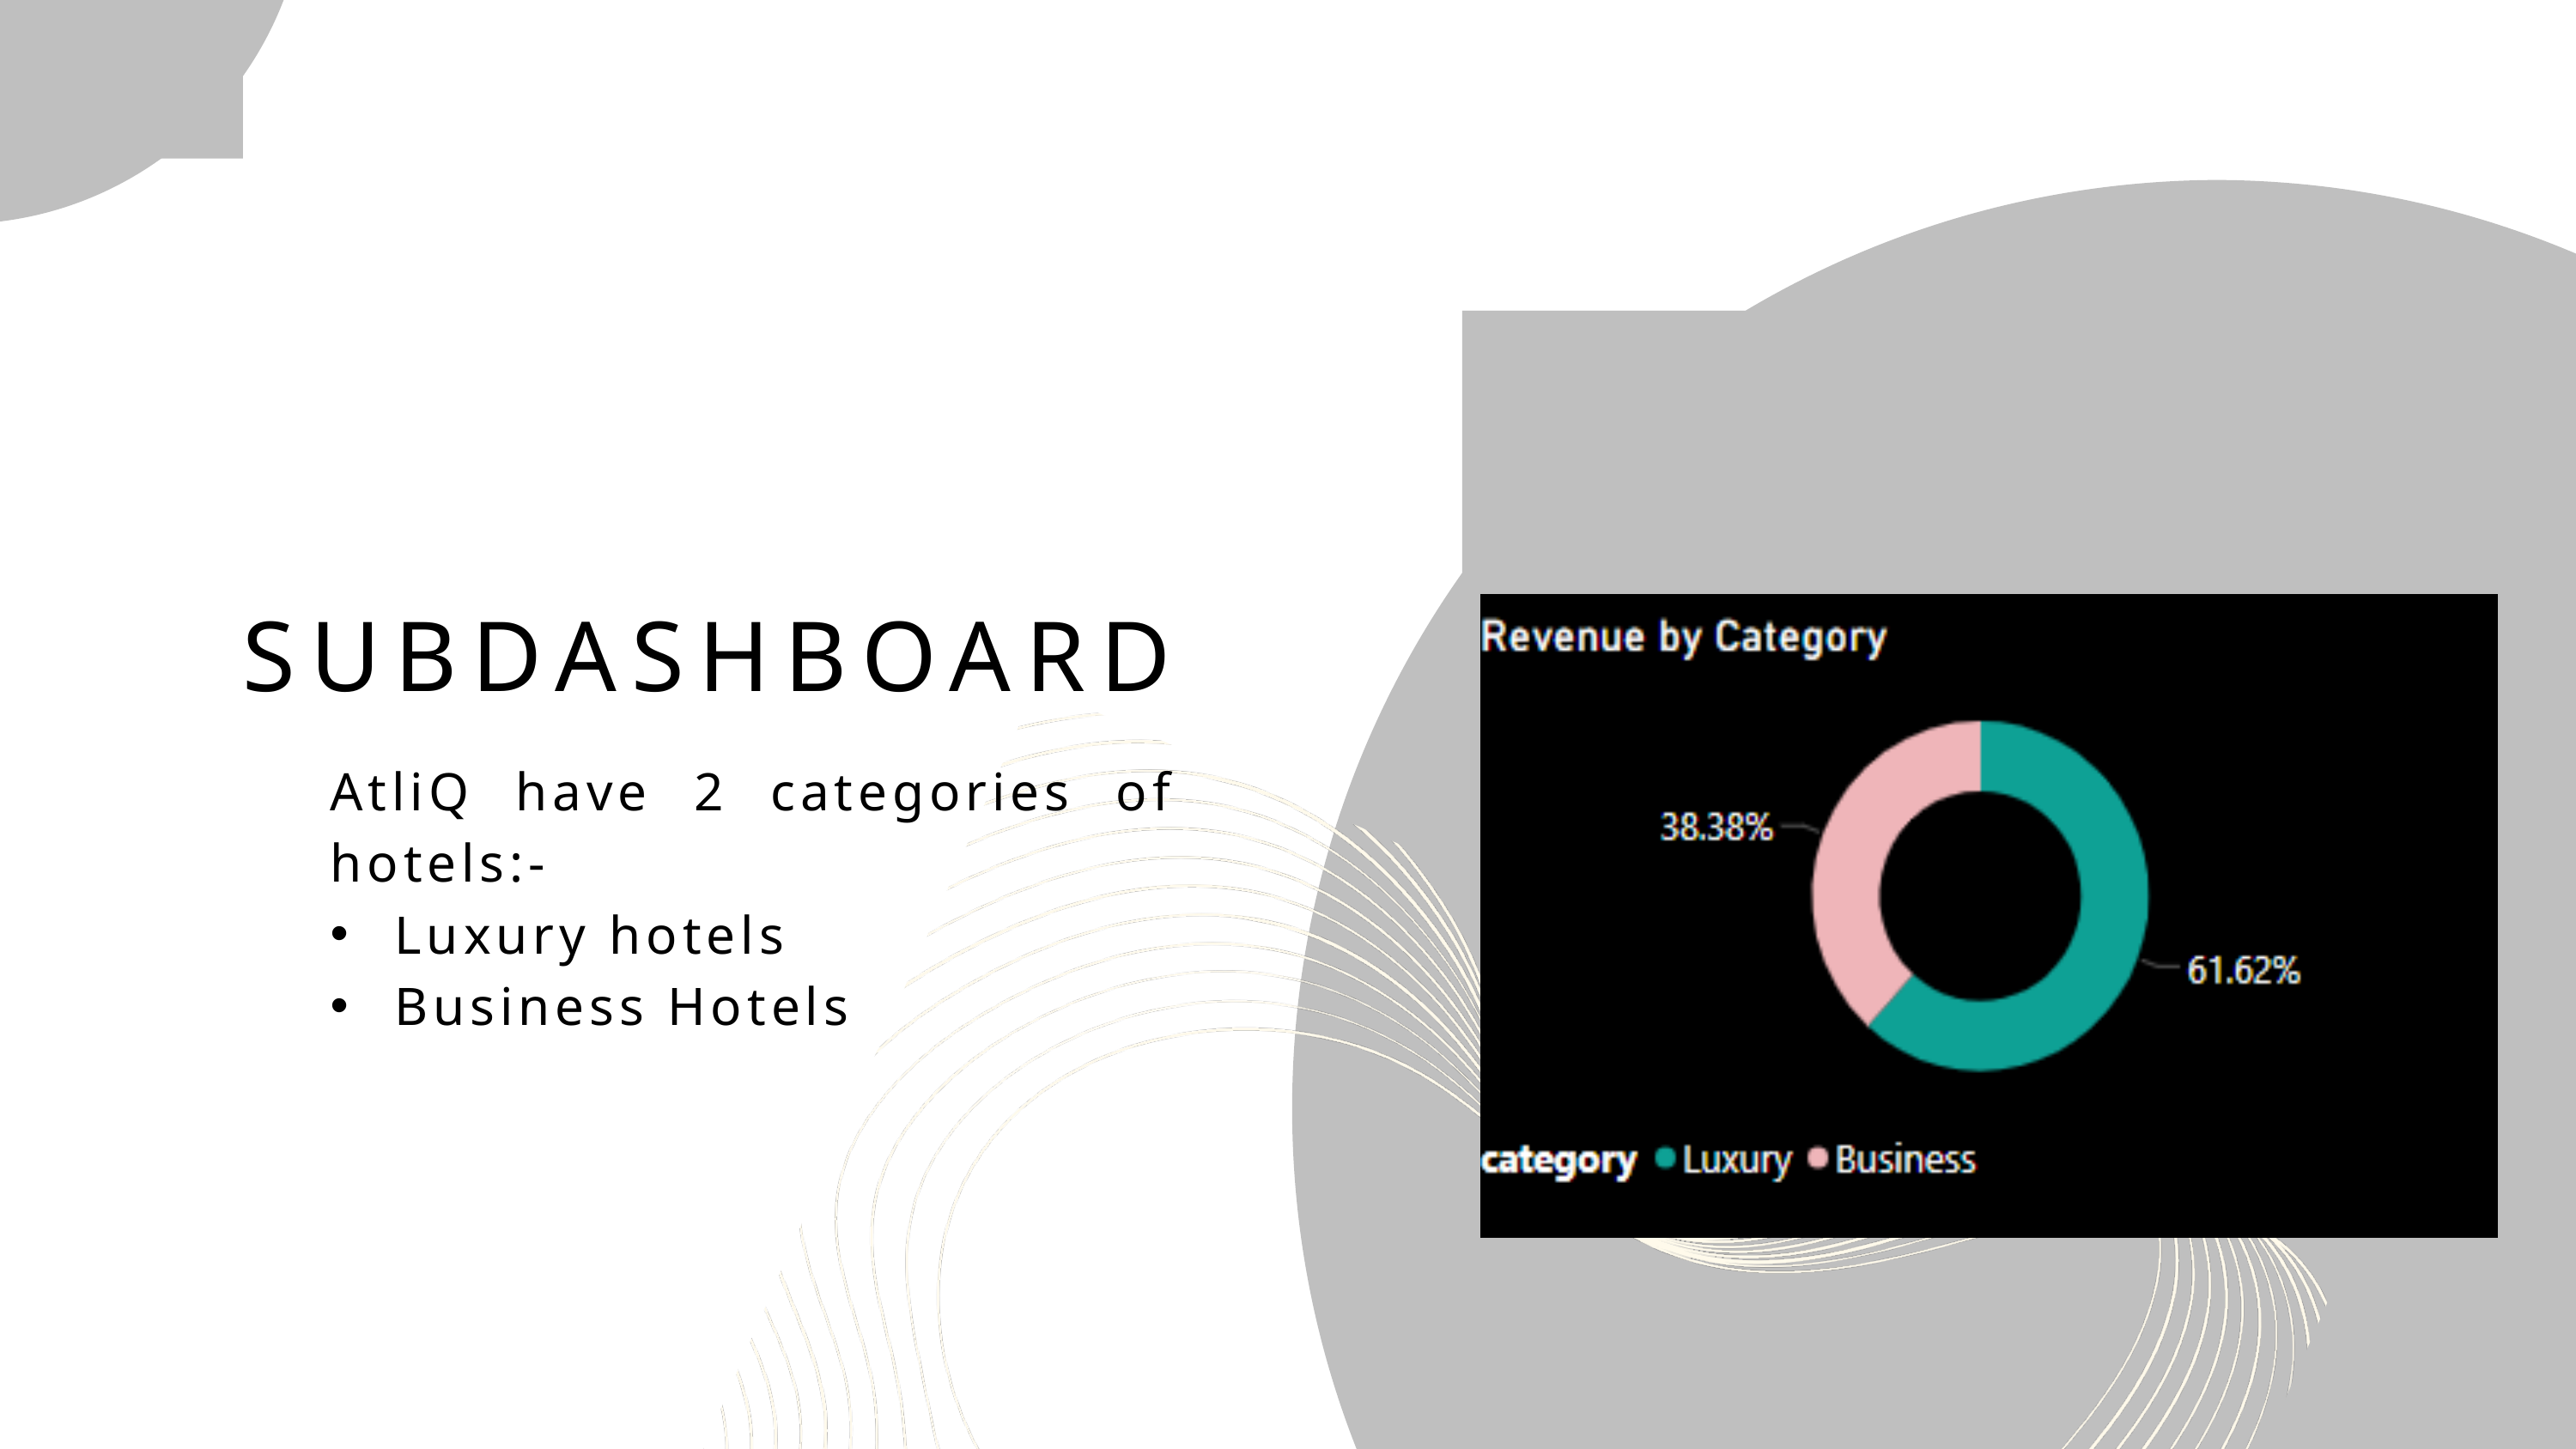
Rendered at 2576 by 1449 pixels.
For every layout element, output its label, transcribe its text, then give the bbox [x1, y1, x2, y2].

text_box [0, 0, 309, 225]
text_box [703, 711, 1281, 1449]
picture [1480, 594, 2498, 1239]
text_box AtliQ have 2 categories of hotels:- Luxury hotels Business Hotels [330, 749, 1176, 1036]
text_box SUBDASHBOARD [242, 507, 1281, 711]
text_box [1287, 179, 2576, 1449]
